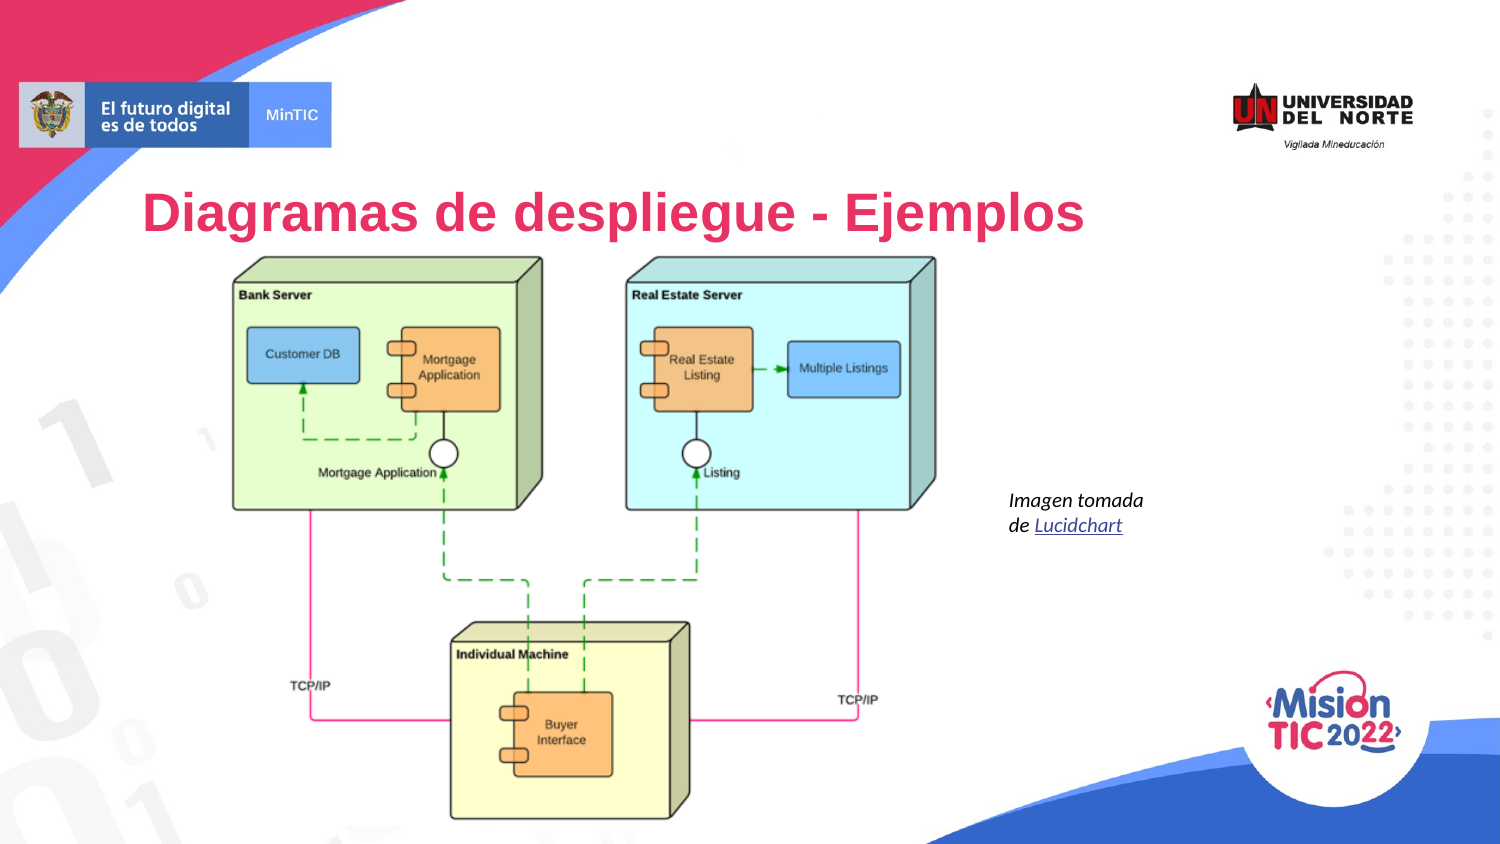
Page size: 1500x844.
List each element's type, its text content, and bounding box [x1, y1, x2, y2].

text_box Imagen tomada de Lucidchart [994, 471, 1390, 552]
picture [0, 0, 1500, 844]
text_box Diagramas de despliegue - Ejemplos [131, 69, 1369, 248]
